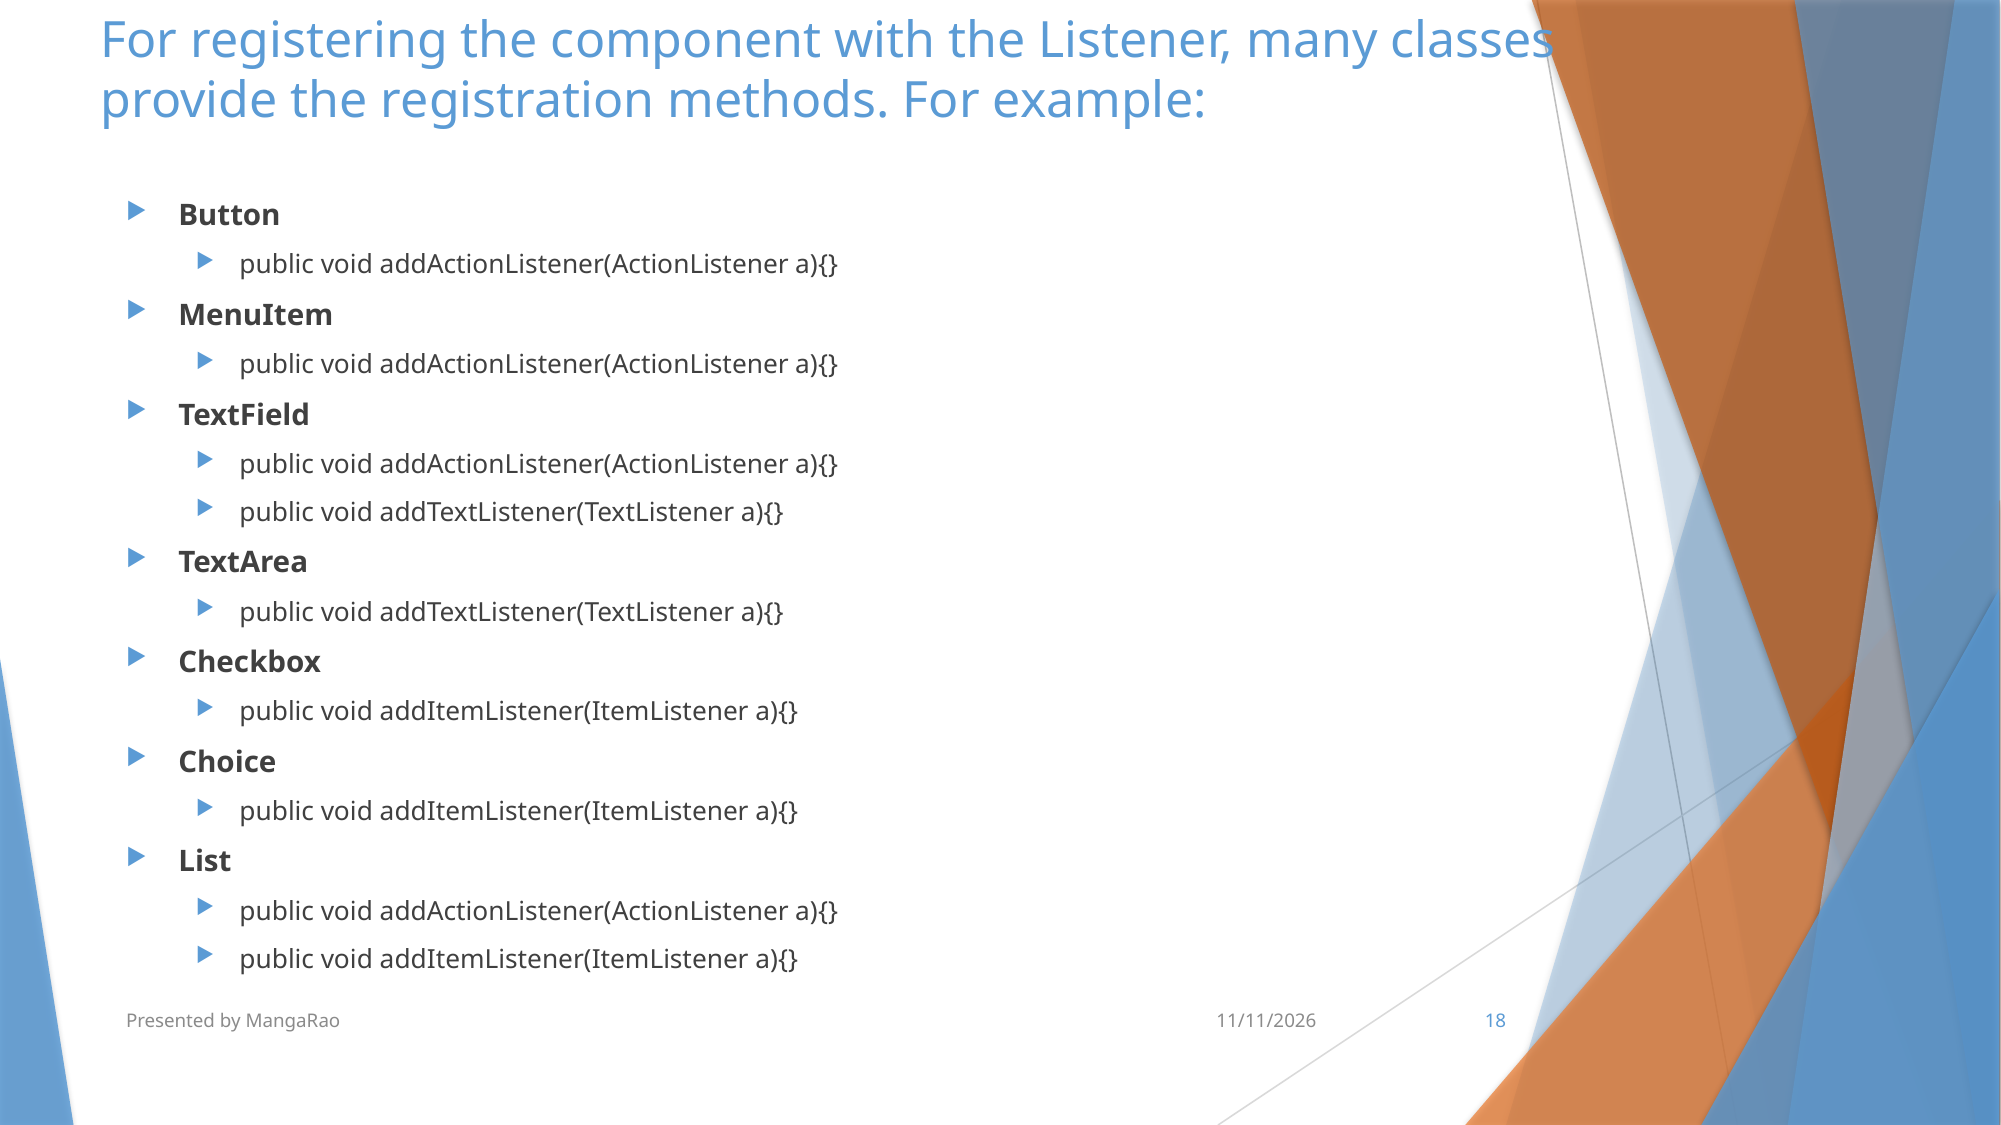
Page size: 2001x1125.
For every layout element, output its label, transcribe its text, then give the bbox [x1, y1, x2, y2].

footer Presented by MangaRao [111, 991, 1145, 1051]
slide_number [1181, 991, 1332, 1051]
list Button public void addActionListener(ActionListener a){} MenuItem public void addActionListener(ActionListener a){} TextField public void addActionListener(ActionListener a){} public void addTextListener(TextListener a){} TextArea public void addTextListener(TextListener a){} Checkbox public void addItemListener(ItemListener a){} Choice public void addItemListener(ItemListener a){} List public void addActionListener(ActionListener a){} public void addItemListener(ItemListener a){} [111, 136, 1522, 991]
slide_number 18 [1409, 991, 1522, 1051]
title For registering the component with the Listener, many classes provide the registration methods. For example: [85, 0, 1748, 137]
